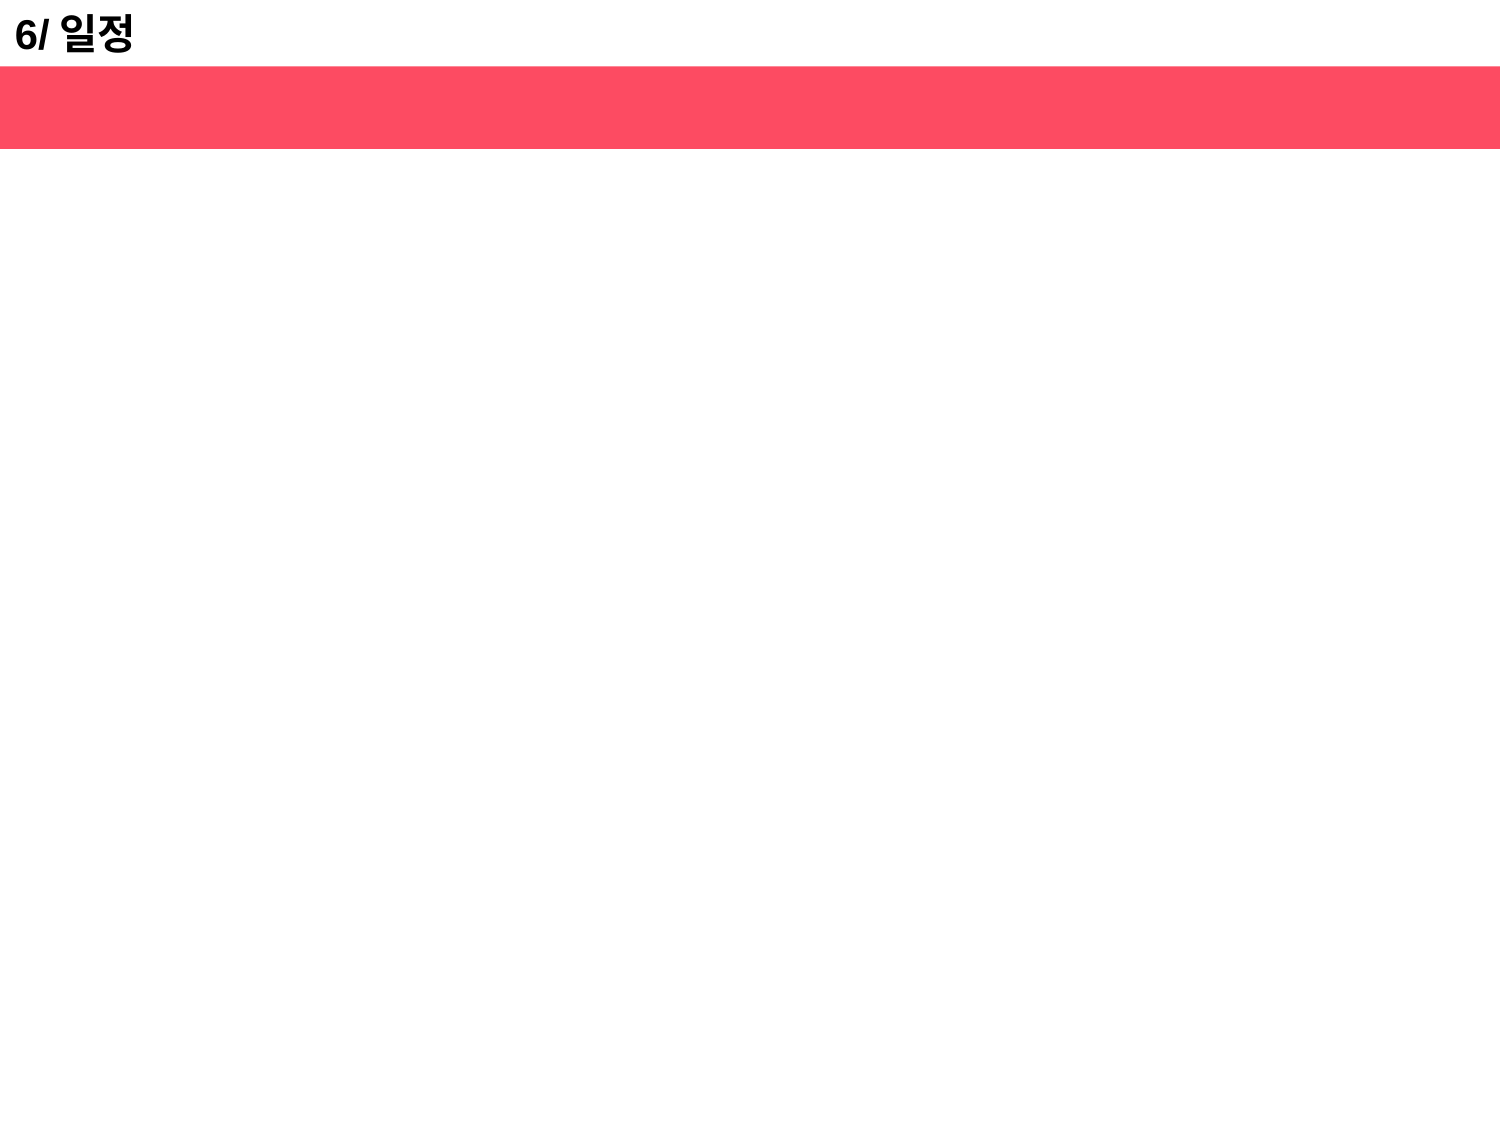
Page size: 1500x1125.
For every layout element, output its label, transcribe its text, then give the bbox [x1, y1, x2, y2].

text_box [0, 64, 1500, 151]
text_box 6/일정 [0, 0, 502, 65]
